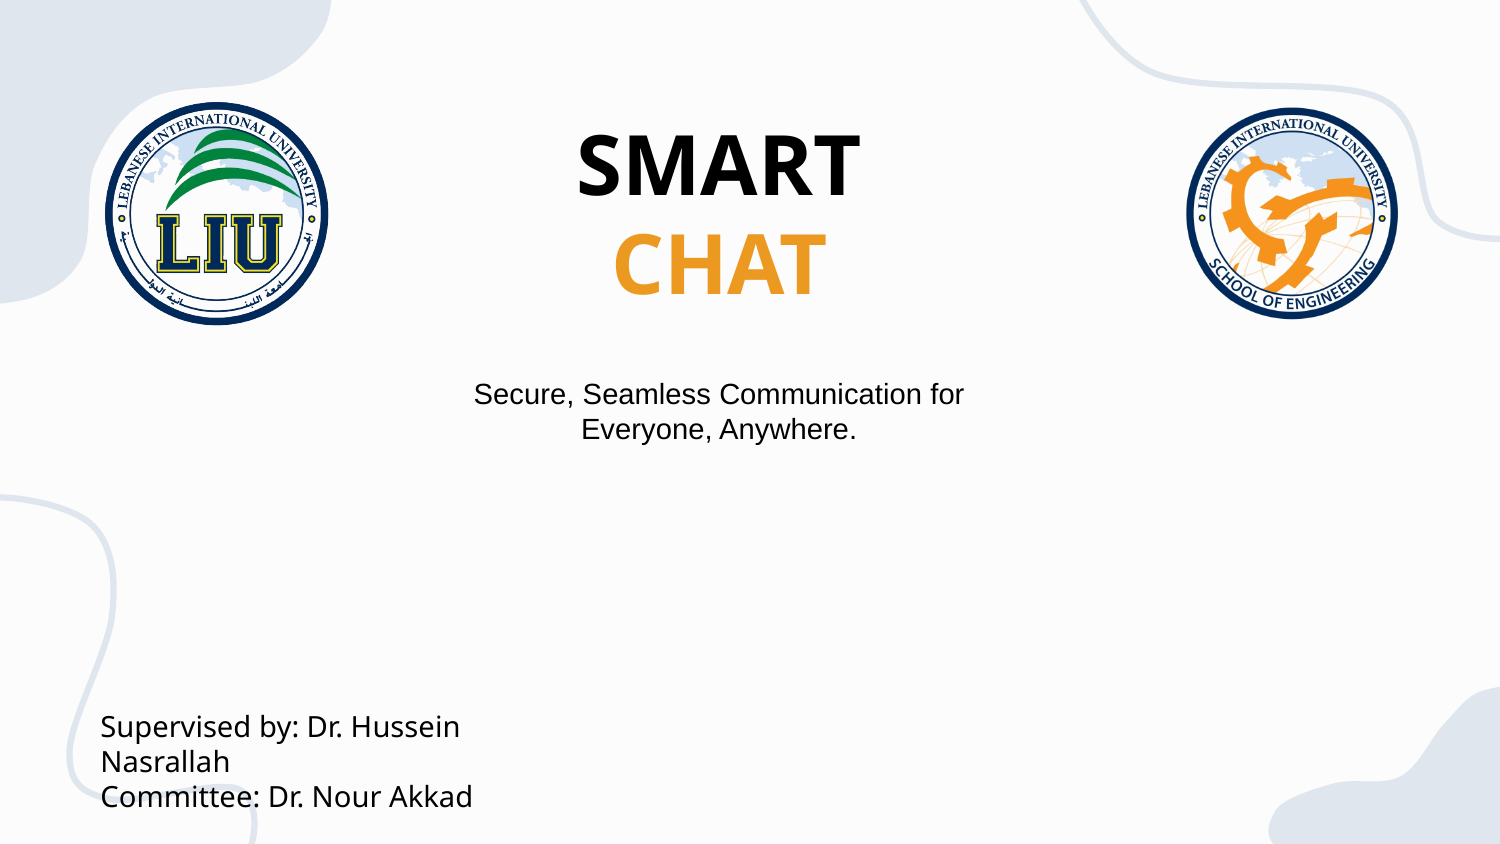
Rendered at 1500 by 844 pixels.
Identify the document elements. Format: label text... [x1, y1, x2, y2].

picture [102, 100, 330, 327]
picture [1176, 100, 1404, 327]
title SMART CHAT [498, 116, 941, 327]
text_box Supervised by: Dr. Hussein Nasrallah Committee: Dr. Nour Akkad [85, 701, 574, 844]
text_box Secure, Seamless Communication for Everyone, Anywhere. [456, 360, 983, 702]
